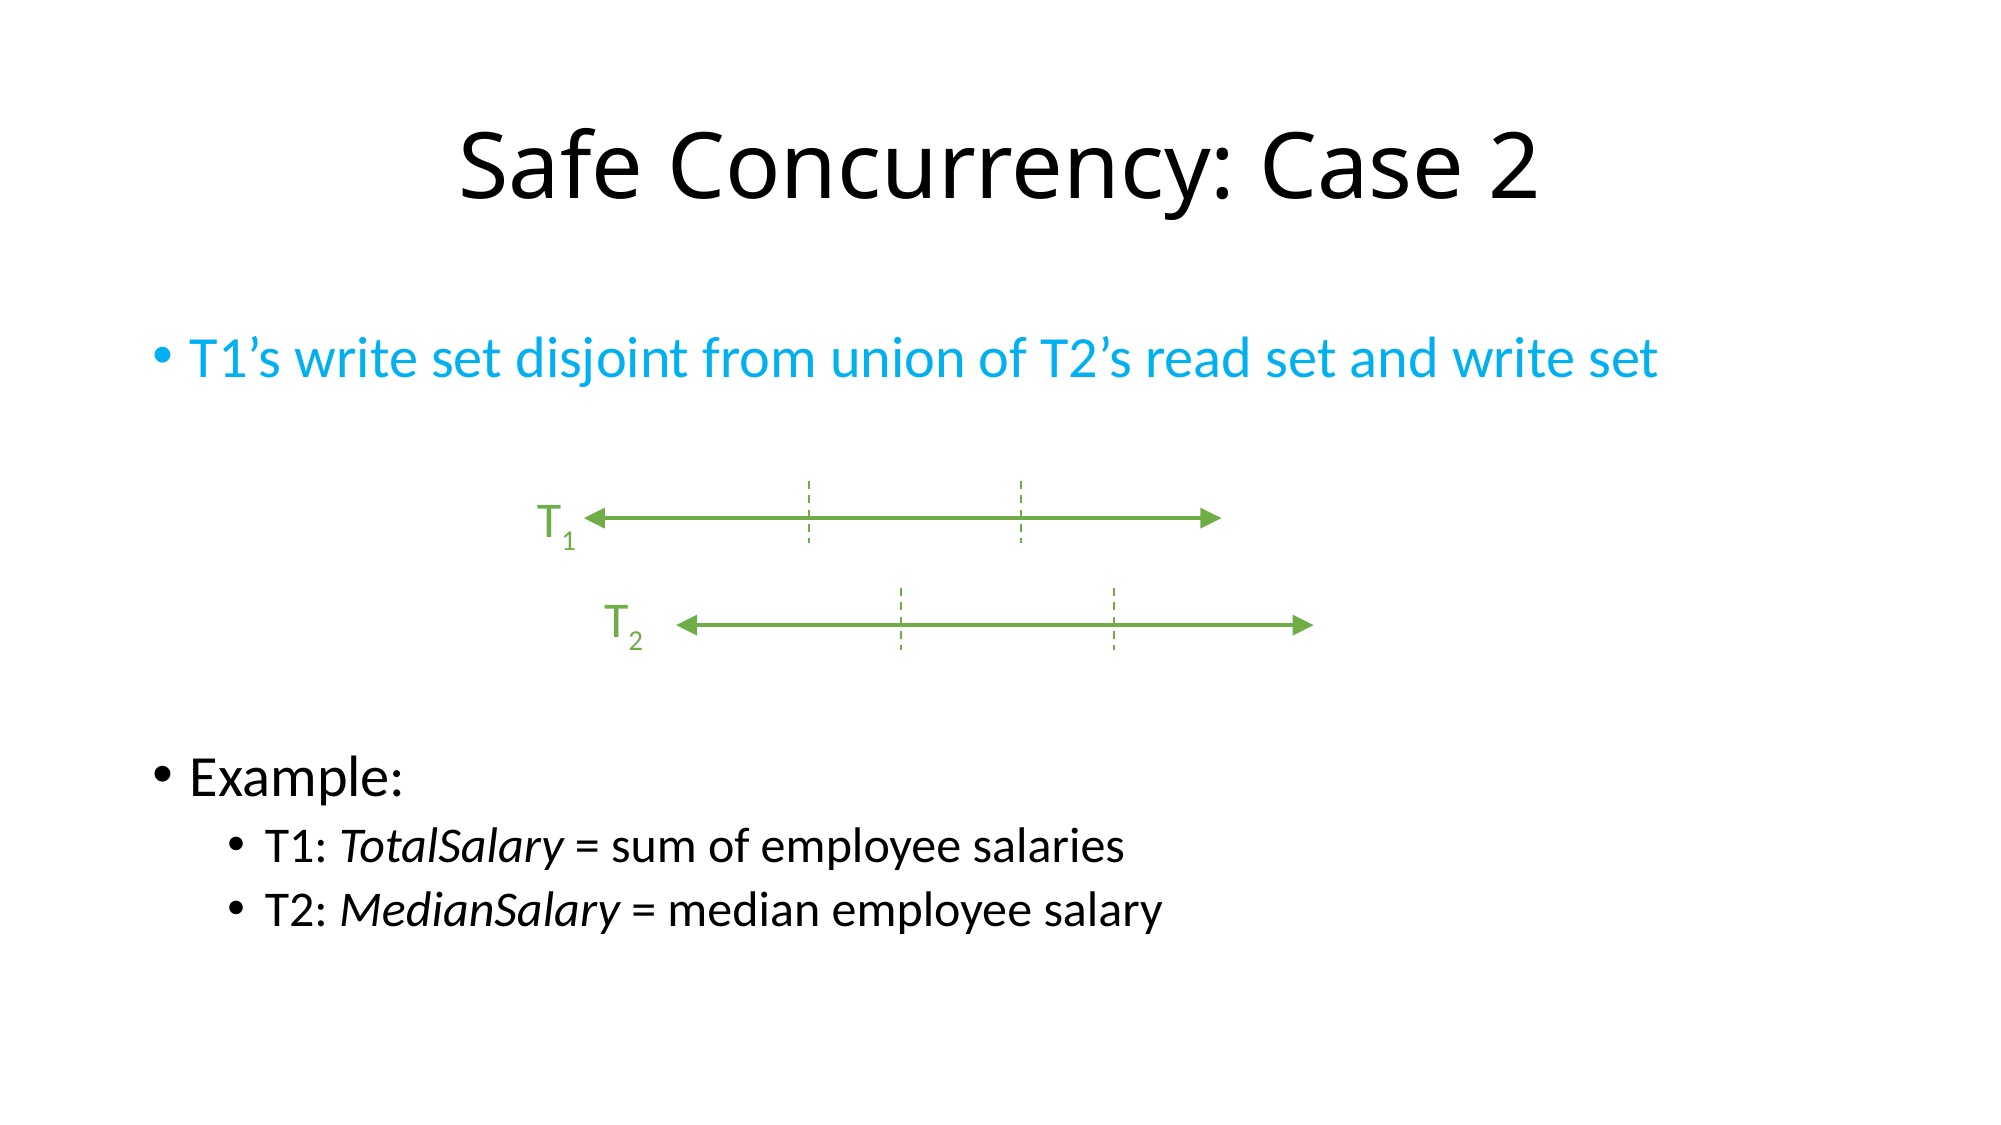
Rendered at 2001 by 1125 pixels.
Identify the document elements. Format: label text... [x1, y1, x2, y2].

text_box T1 [522, 480, 591, 564]
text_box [676, 587, 1314, 650]
list T1’s write set disjoint from union of T2’s read set and write set Example: T1: TotalSalary = sum of employee salaries T2: MedianSalary = median employee salary [137, 319, 1863, 1034]
title Safe Concurrency: Case 2 [137, 59, 1863, 278]
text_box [583, 480, 1222, 544]
text_box T2 [589, 580, 659, 664]
